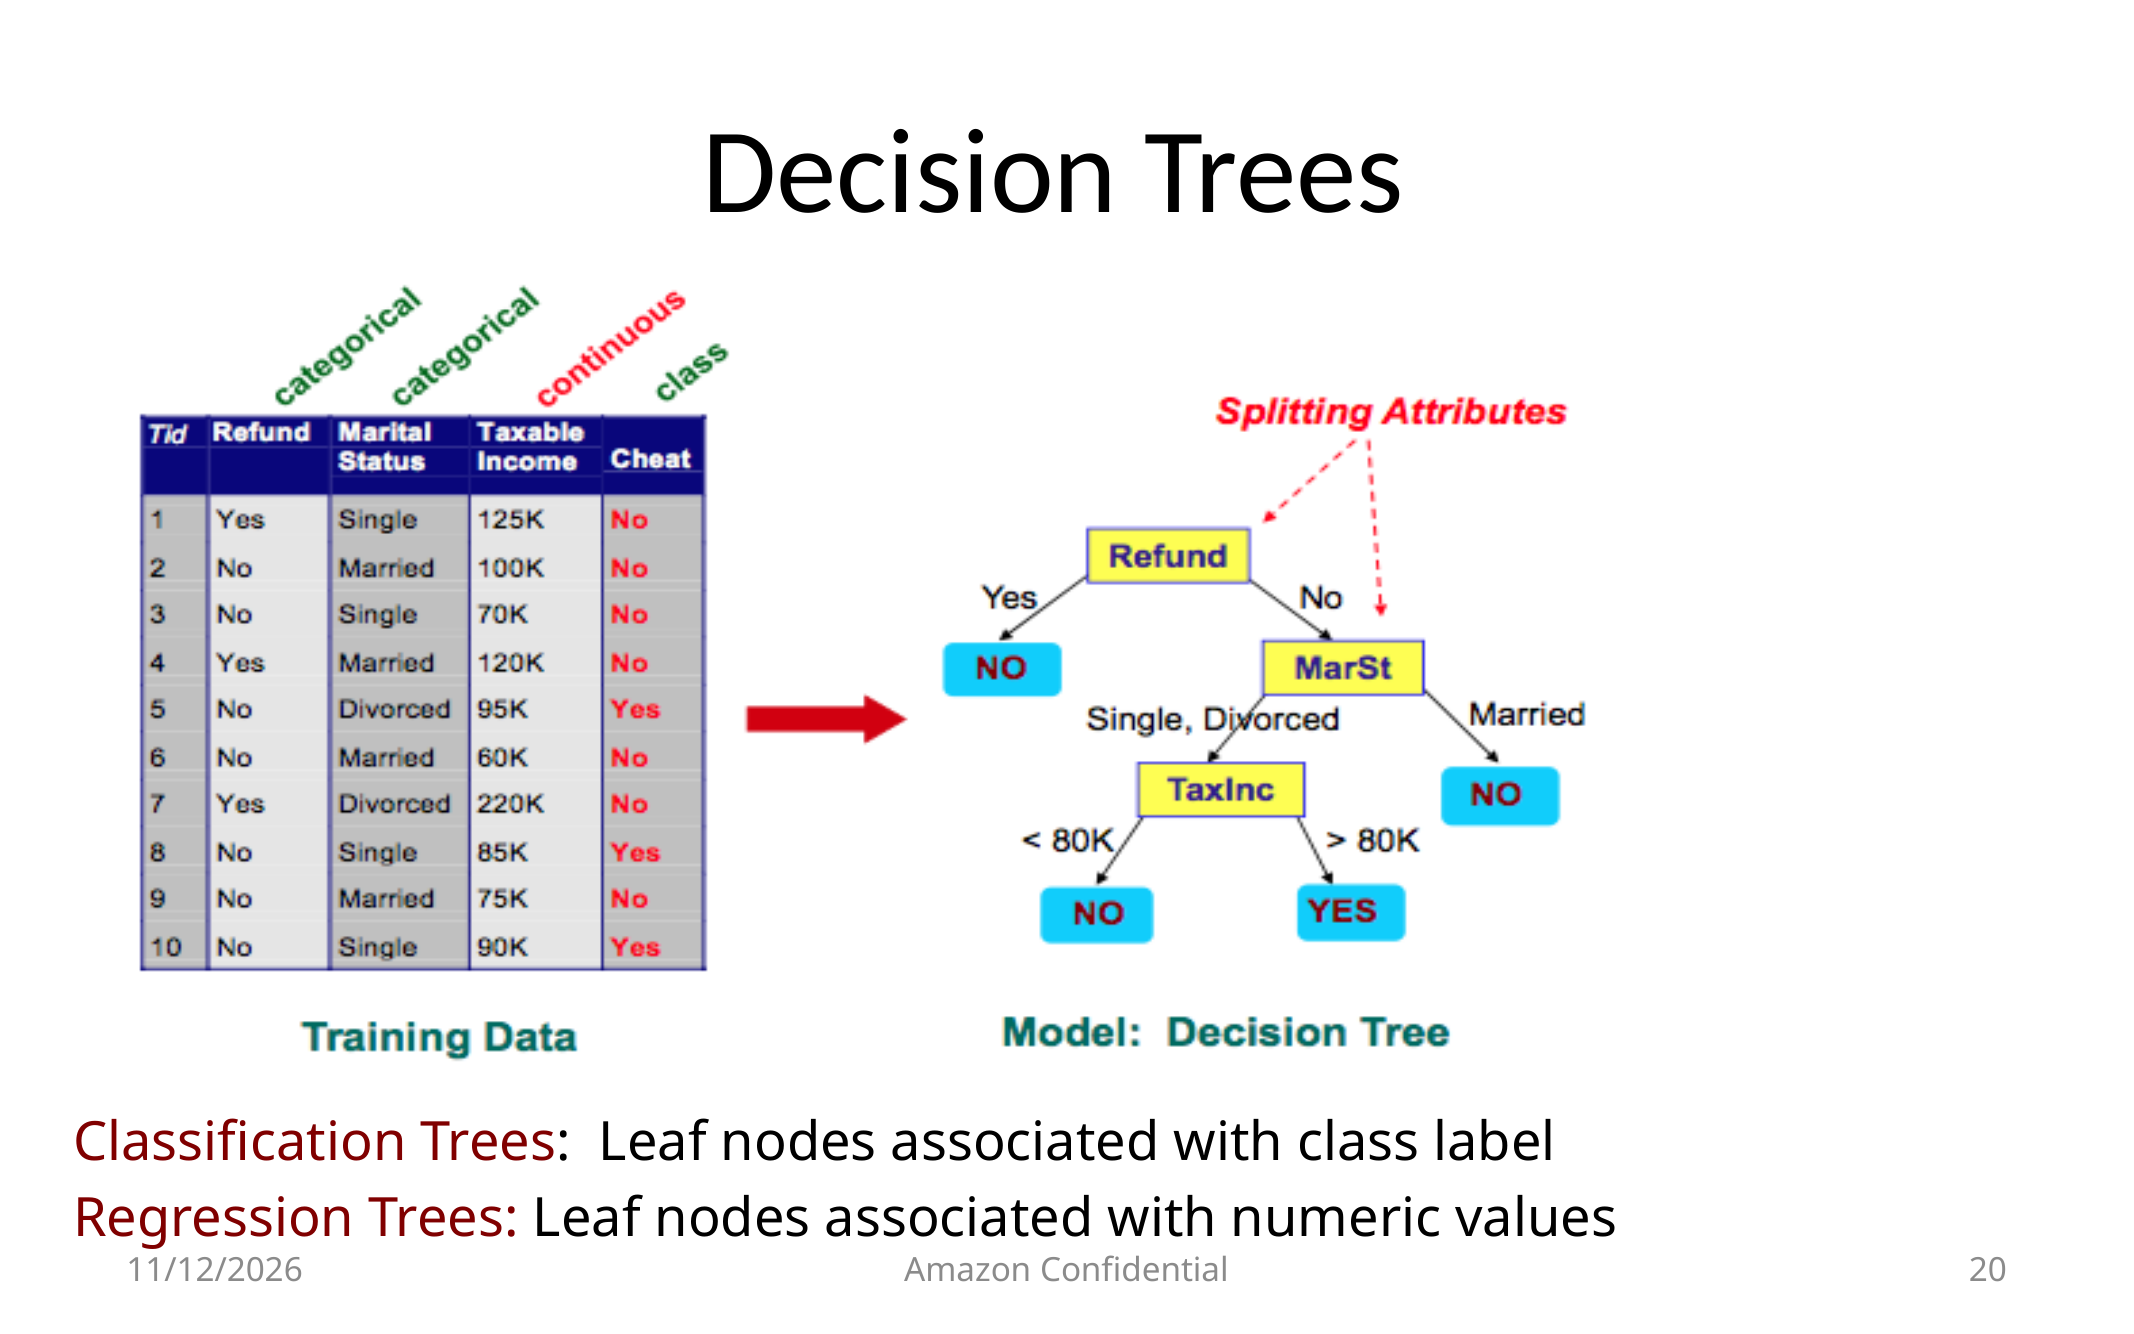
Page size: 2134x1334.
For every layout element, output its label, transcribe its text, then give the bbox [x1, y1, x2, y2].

footer Amazon Confidential [728, 1235, 1405, 1307]
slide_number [106, 1235, 605, 1307]
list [106, 281, 1610, 1077]
slide_number 20 [1528, 1235, 2027, 1307]
title Decision Trees [106, 53, 2027, 276]
text_box Classification Trees: Leaf nodes associated with class label Regression Trees: Leaf nodes associated with numeric values [53, 1096, 1974, 1257]
